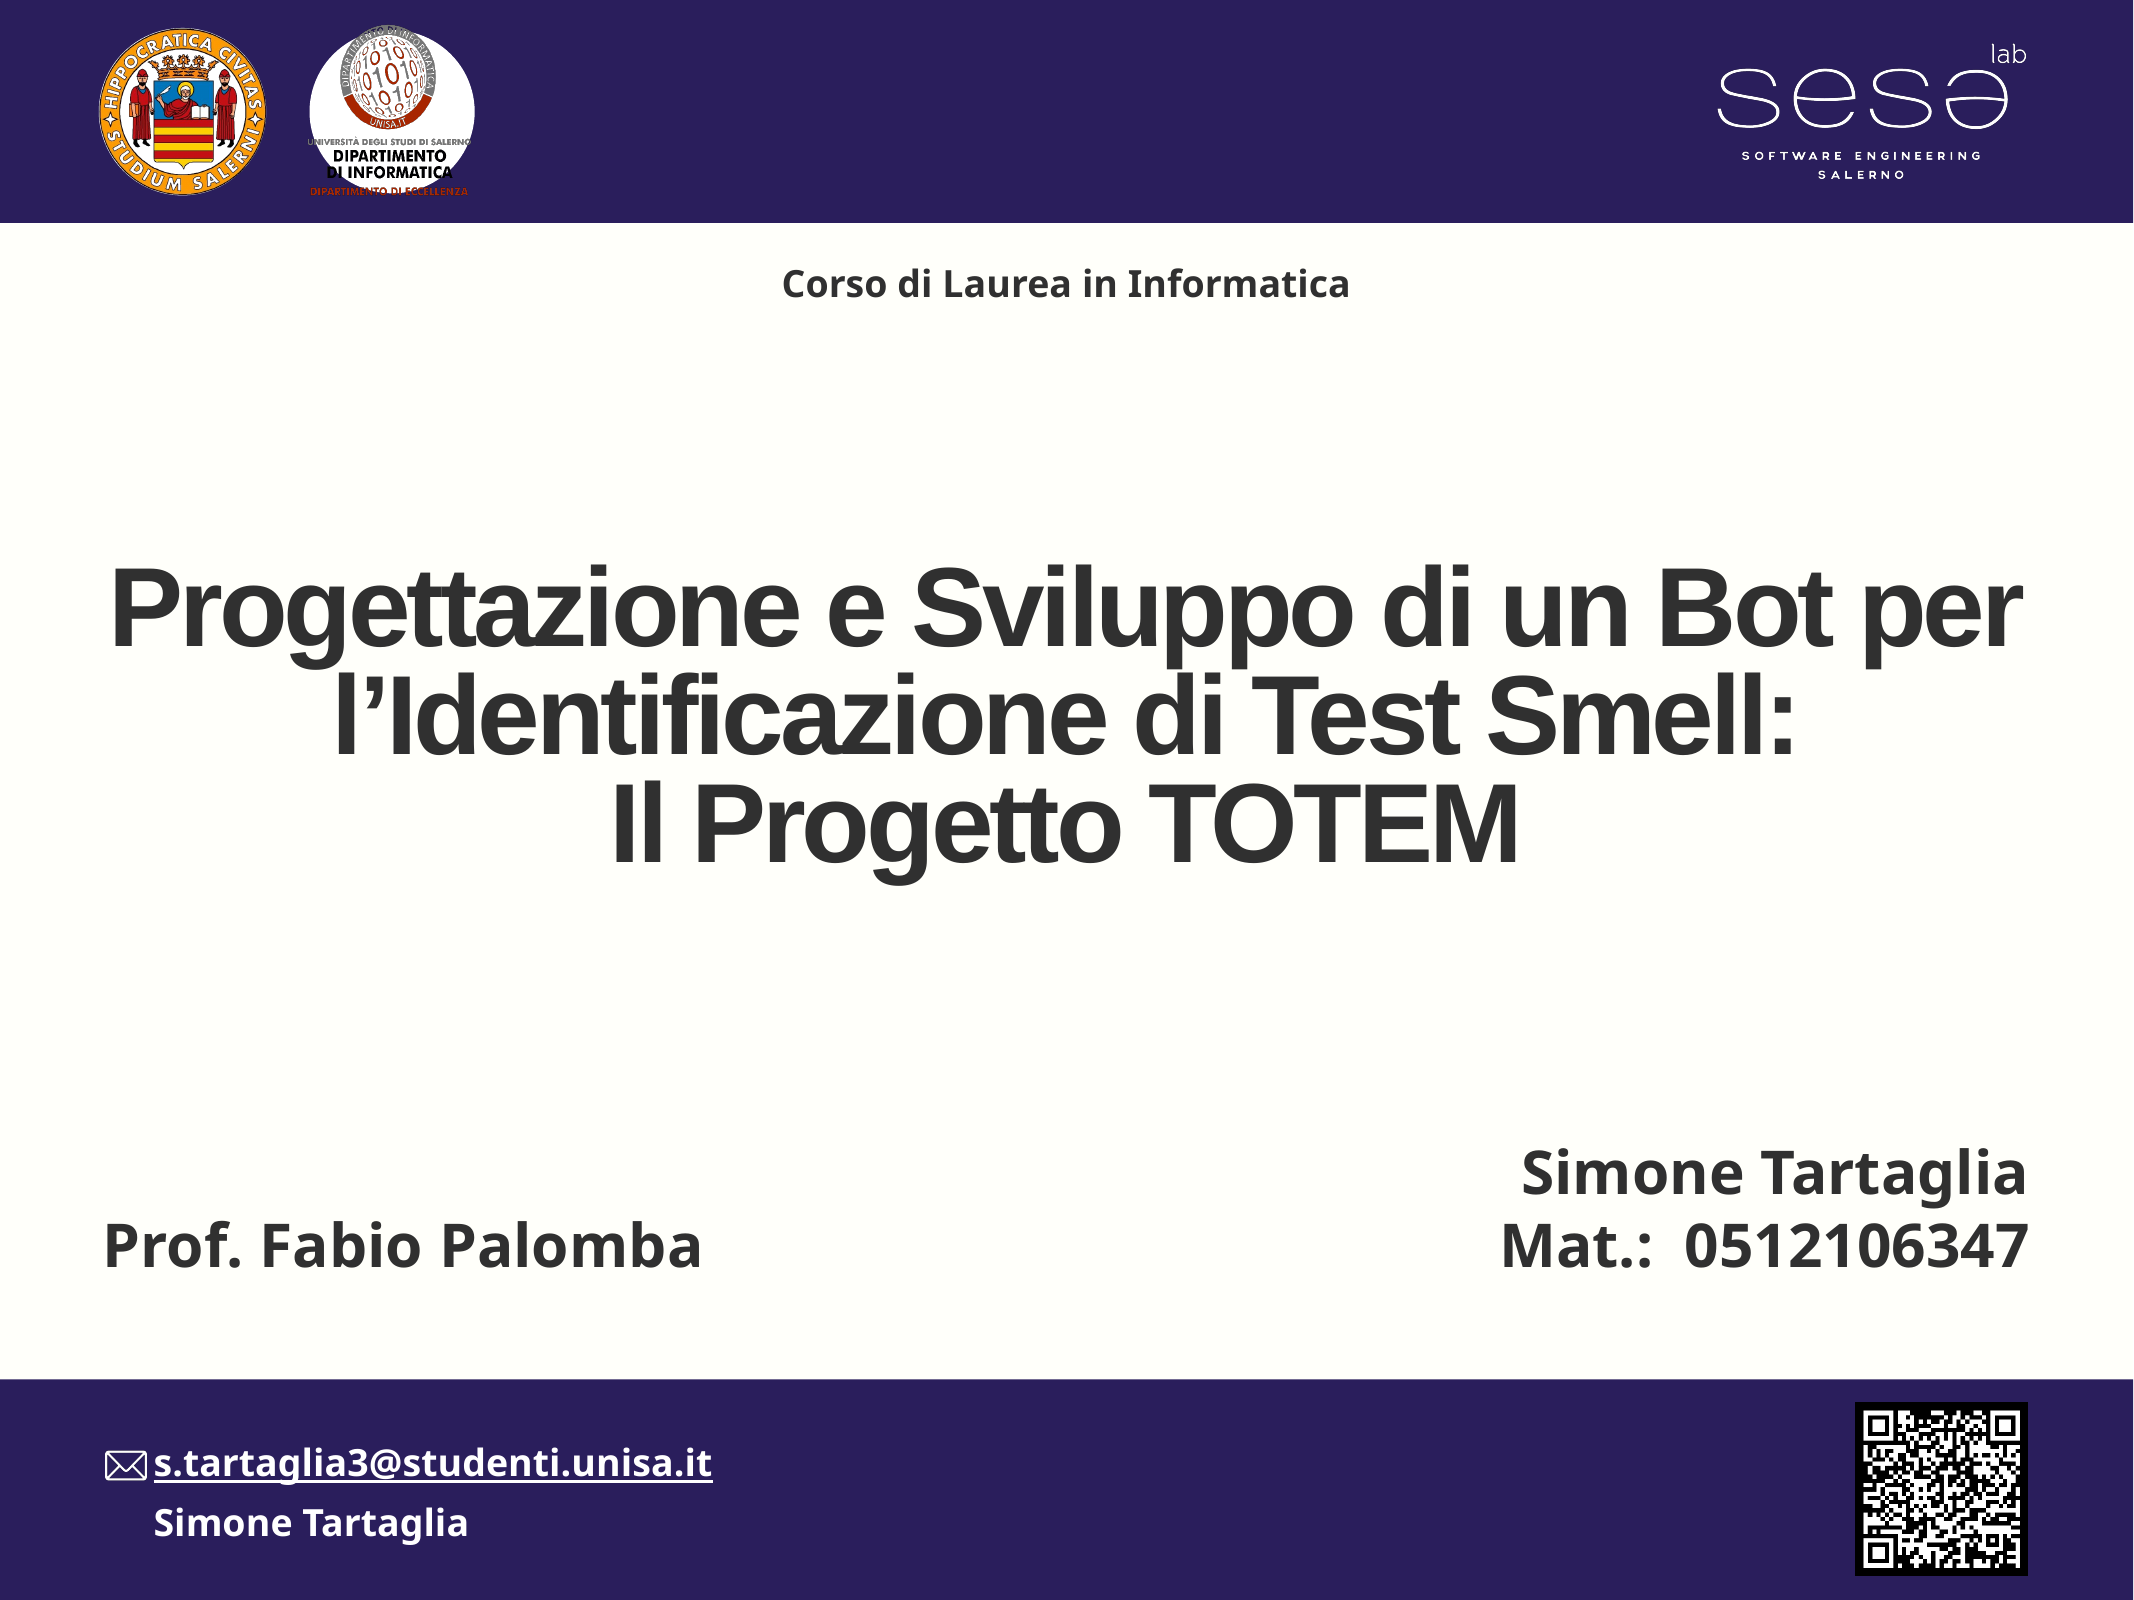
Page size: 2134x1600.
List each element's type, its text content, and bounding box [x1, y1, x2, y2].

text_box Simone Tartaglia Mat.: 0512106347 [1130, 1125, 2039, 1288]
picture [1681, 24, 2045, 200]
title Progettazione e Sviluppo di un Bot per l’Identificazione di Test Smell: Il Progetto TOTEM [0, 517, 2134, 893]
text_box Prof. Fabio Palomba [94, 1125, 1003, 1288]
picture [104, 1444, 148, 1487]
text_box Corso di Laurea in Informatica [389, 252, 1744, 314]
text_box s.tartaglia3@studenti.unisa.it Simone Tartaglia [145, 1420, 722, 1553]
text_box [98, 27, 267, 196]
text_box [0, 1379, 2134, 1600]
text_box [0, 0, 2134, 223]
picture [1855, 1402, 2029, 1576]
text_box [301, 18, 480, 205]
